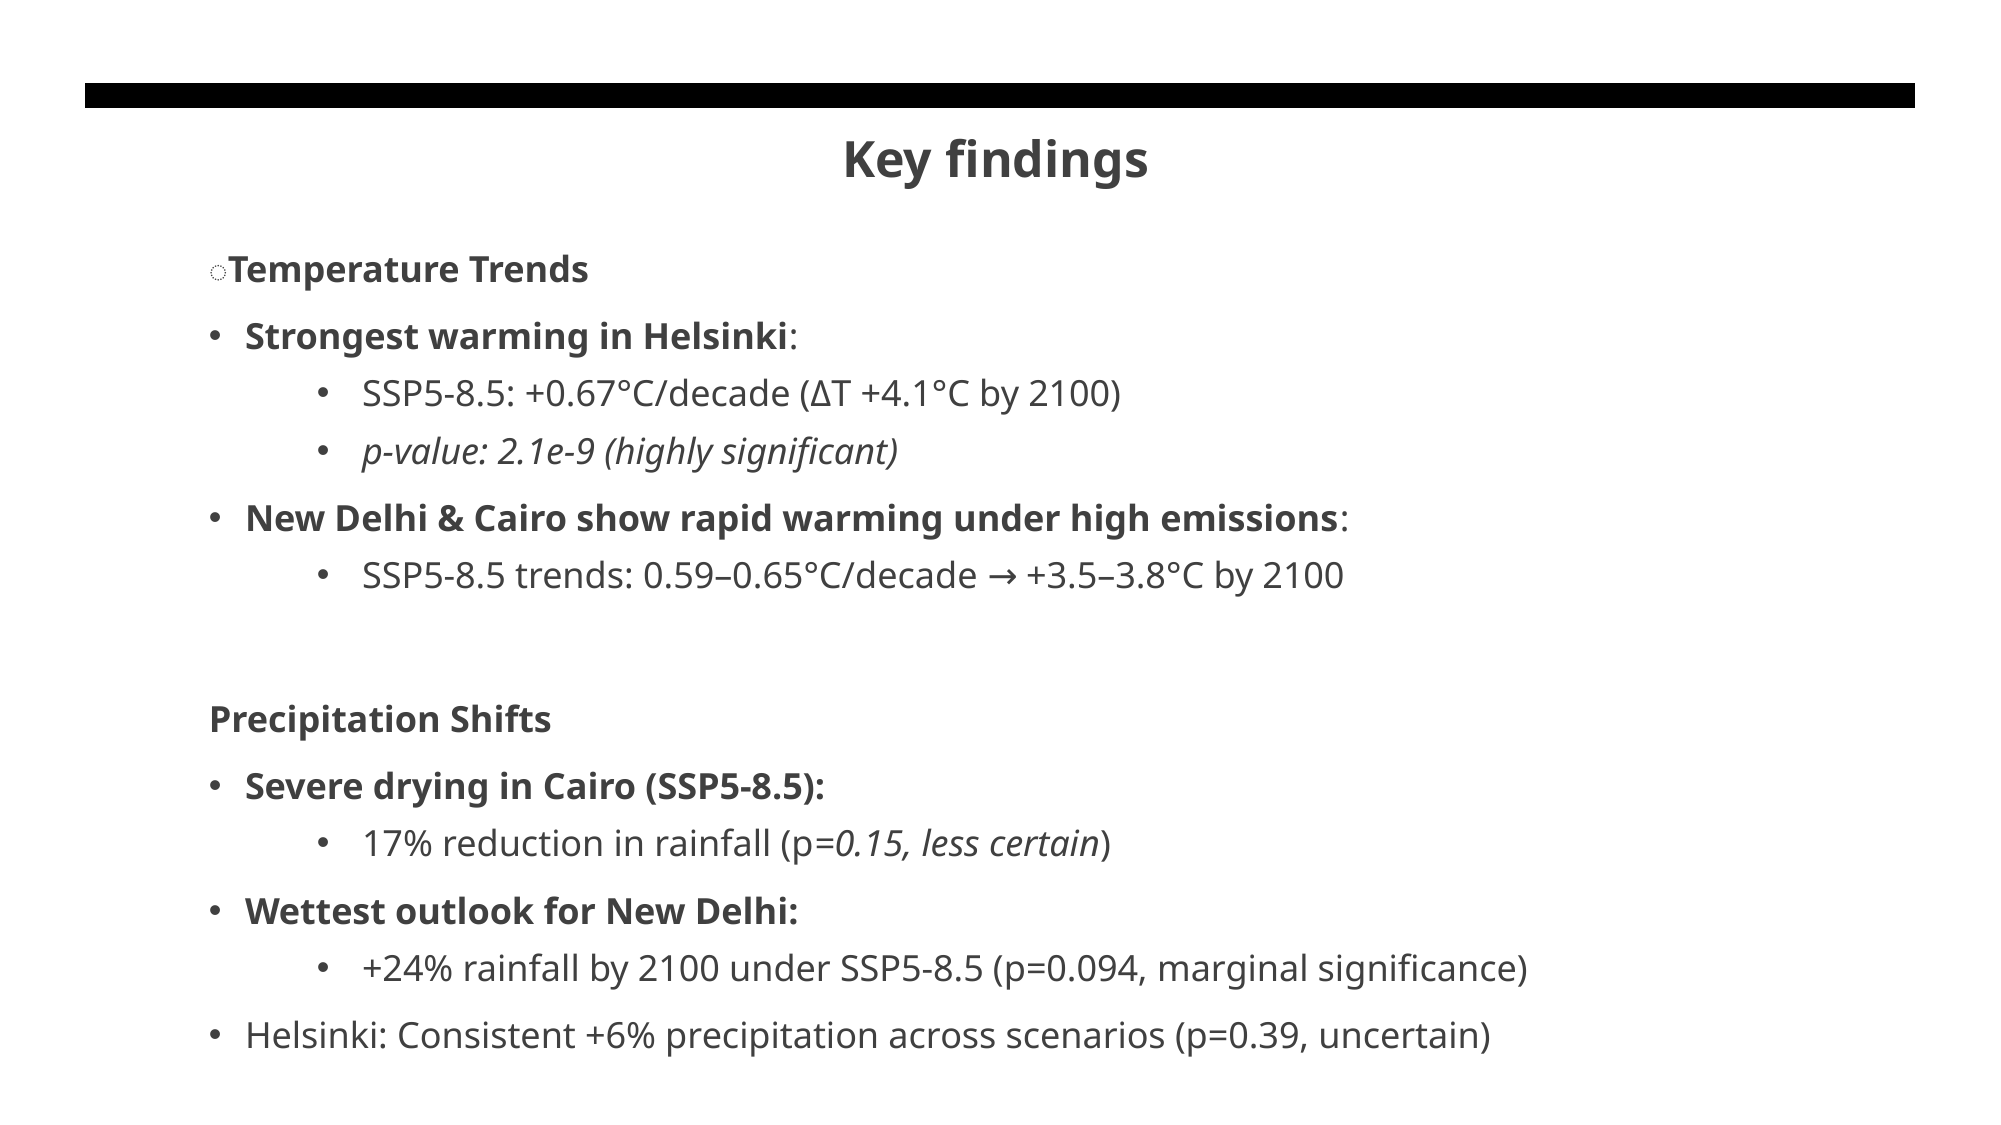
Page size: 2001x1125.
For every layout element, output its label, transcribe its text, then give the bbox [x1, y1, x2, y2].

list ️Temperature Trends Strongest warming in Helsinki: SSP5-8.5: +0.67°C/decade (ΔT +4.1°C by 2100) p-value: 2.1e-9 (highly significant) New Delhi & Cairo show rapid warming under high emissions: SSP5-8.5 trends: 0.59–0.65°C/decade → +3.5–3.8°C by 2100 Precipitation Shifts Severe drying in Cairo (SSP5-8.5): 17% reduction in rainfall (p=0.15, less certain) Wettest outlook for New Delhi: +24% rainfall by 2100 under SSP5-8.5 (p=0.094, marginal significance) Helsinki: Consistent +6% precipitation across scenarios (p=0.39, uncertain) [193, 234, 1826, 1067]
text_box Key findings [80, 120, 1911, 231]
